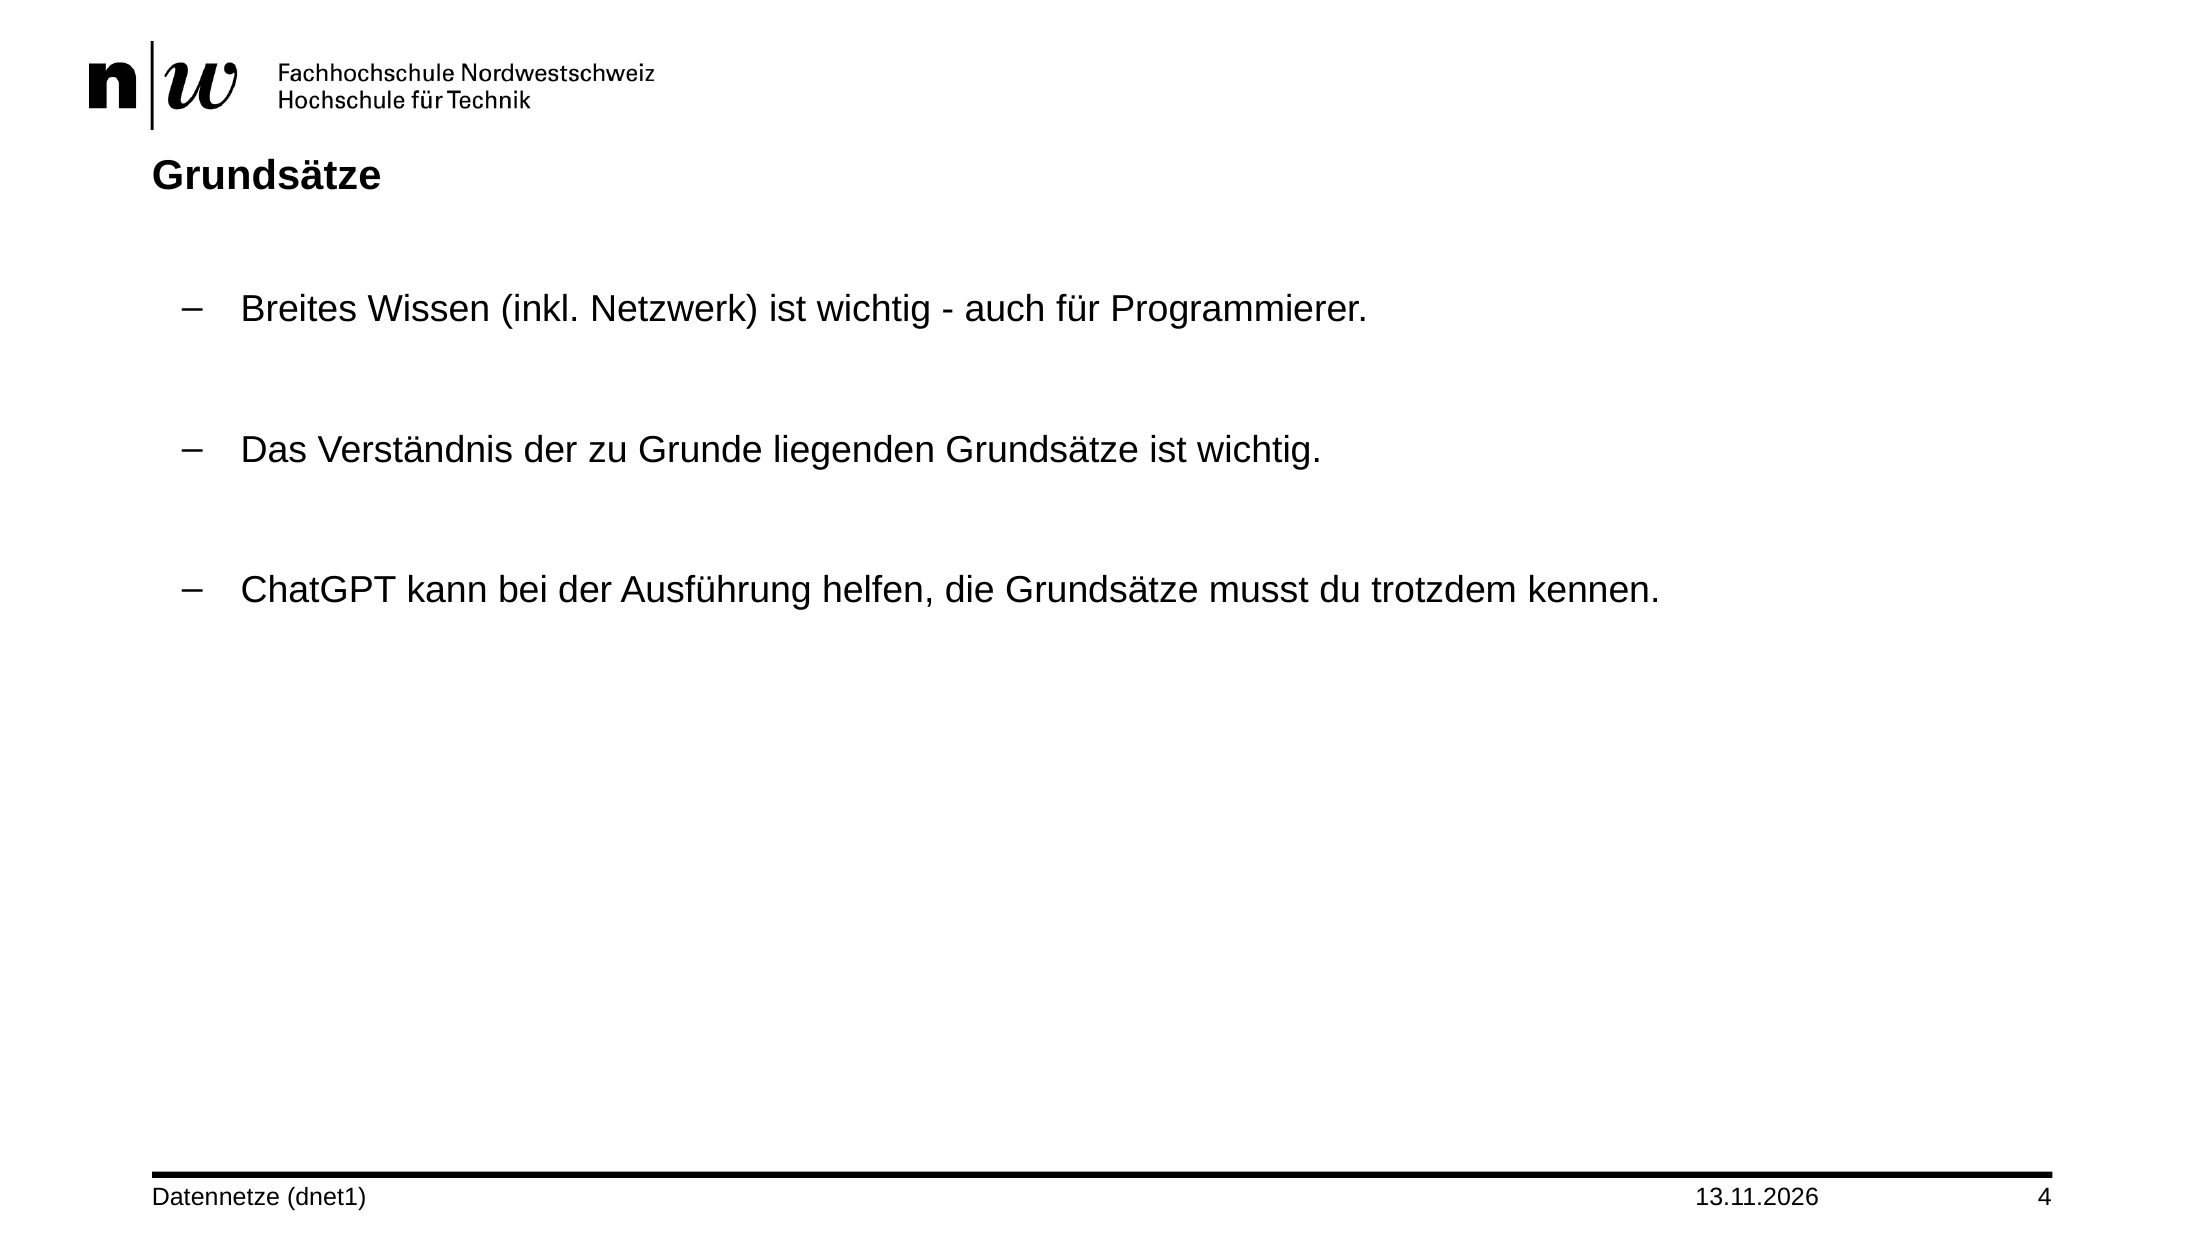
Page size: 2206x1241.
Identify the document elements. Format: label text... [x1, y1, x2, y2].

slide_number 4 [1873, 1180, 2052, 1211]
picture [89, 41, 654, 130]
list Breites Wissen (inkl. Netzwerk) ist wichtig - auch für Programmierer. Das Verständnis der zu Grunde liegenden Grundsätze ist wichtig. ChatGPT kann bei der Ausführung helfen, die Grundsätze musst du trotzdem kennen. [152, 277, 2053, 1093]
title Grundsätze [151, 147, 2052, 207]
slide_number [1696, 1180, 1873, 1211]
footer Datennetze (dnet1) [151, 1180, 1696, 1211]
